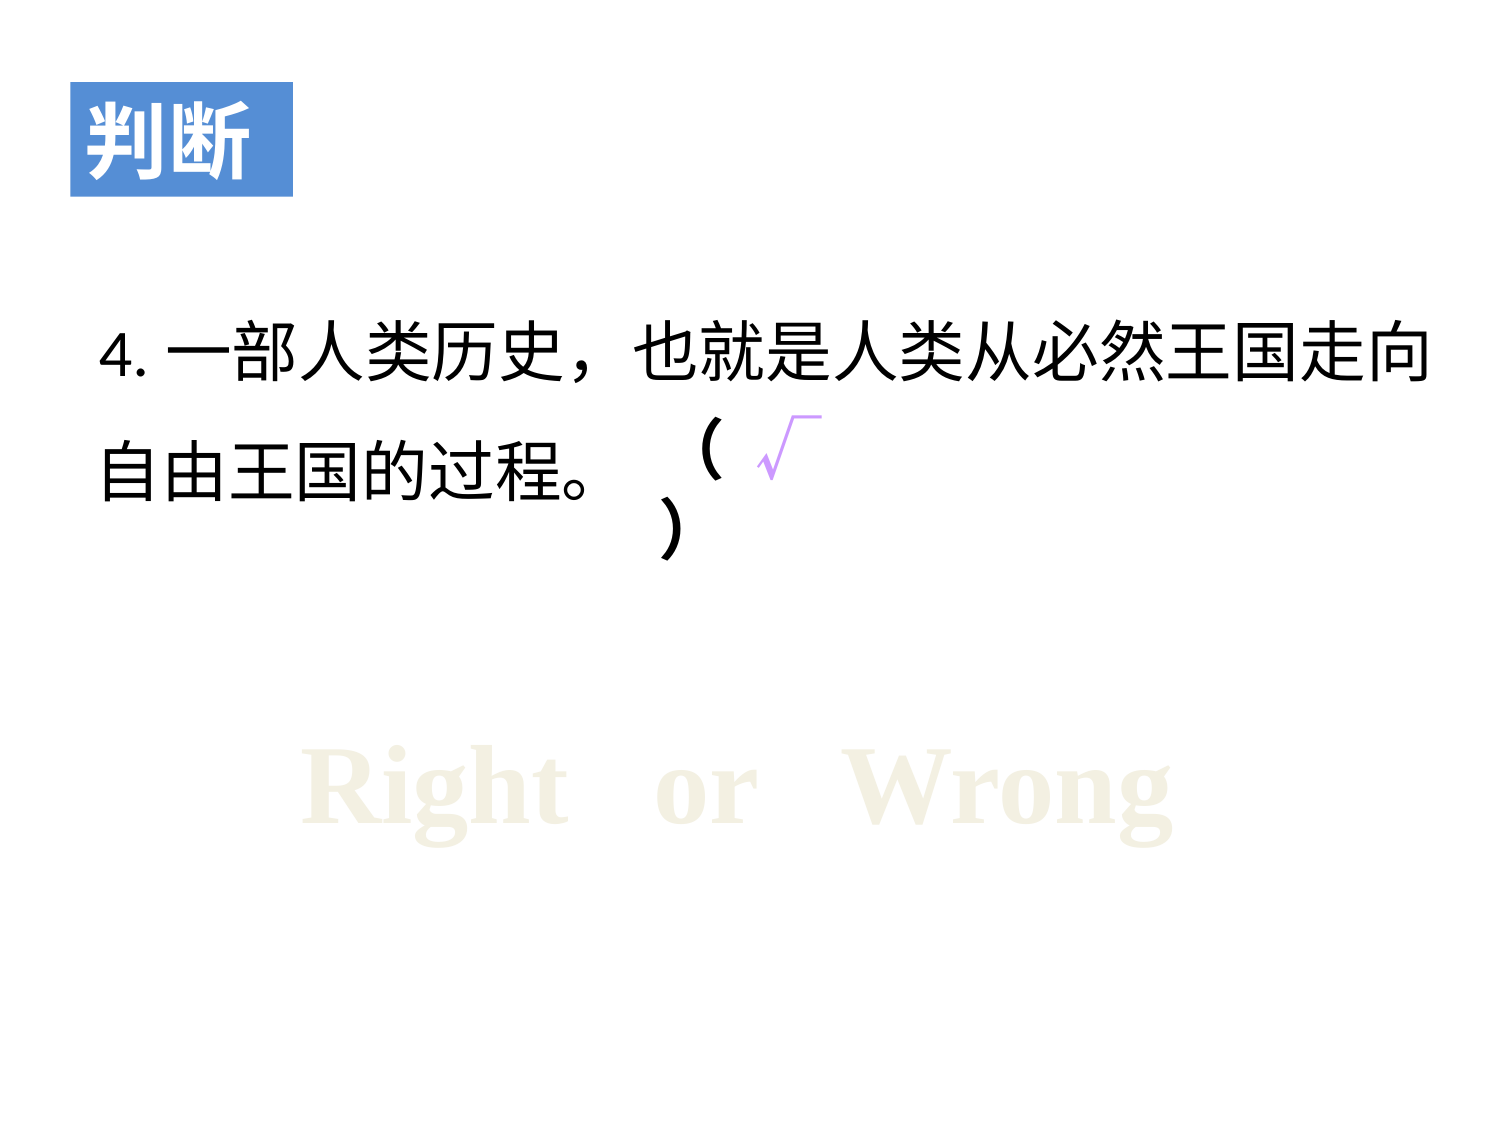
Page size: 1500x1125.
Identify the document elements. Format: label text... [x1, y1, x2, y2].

text_box 判断 [70, 82, 293, 197]
text_box （ √ ） [643, 400, 855, 621]
text_box Right or Wrong [285, 703, 1190, 853]
list 4.一部人类历史，也就是人类从必然王国走向自由王国的过程。 [23, 262, 1489, 645]
